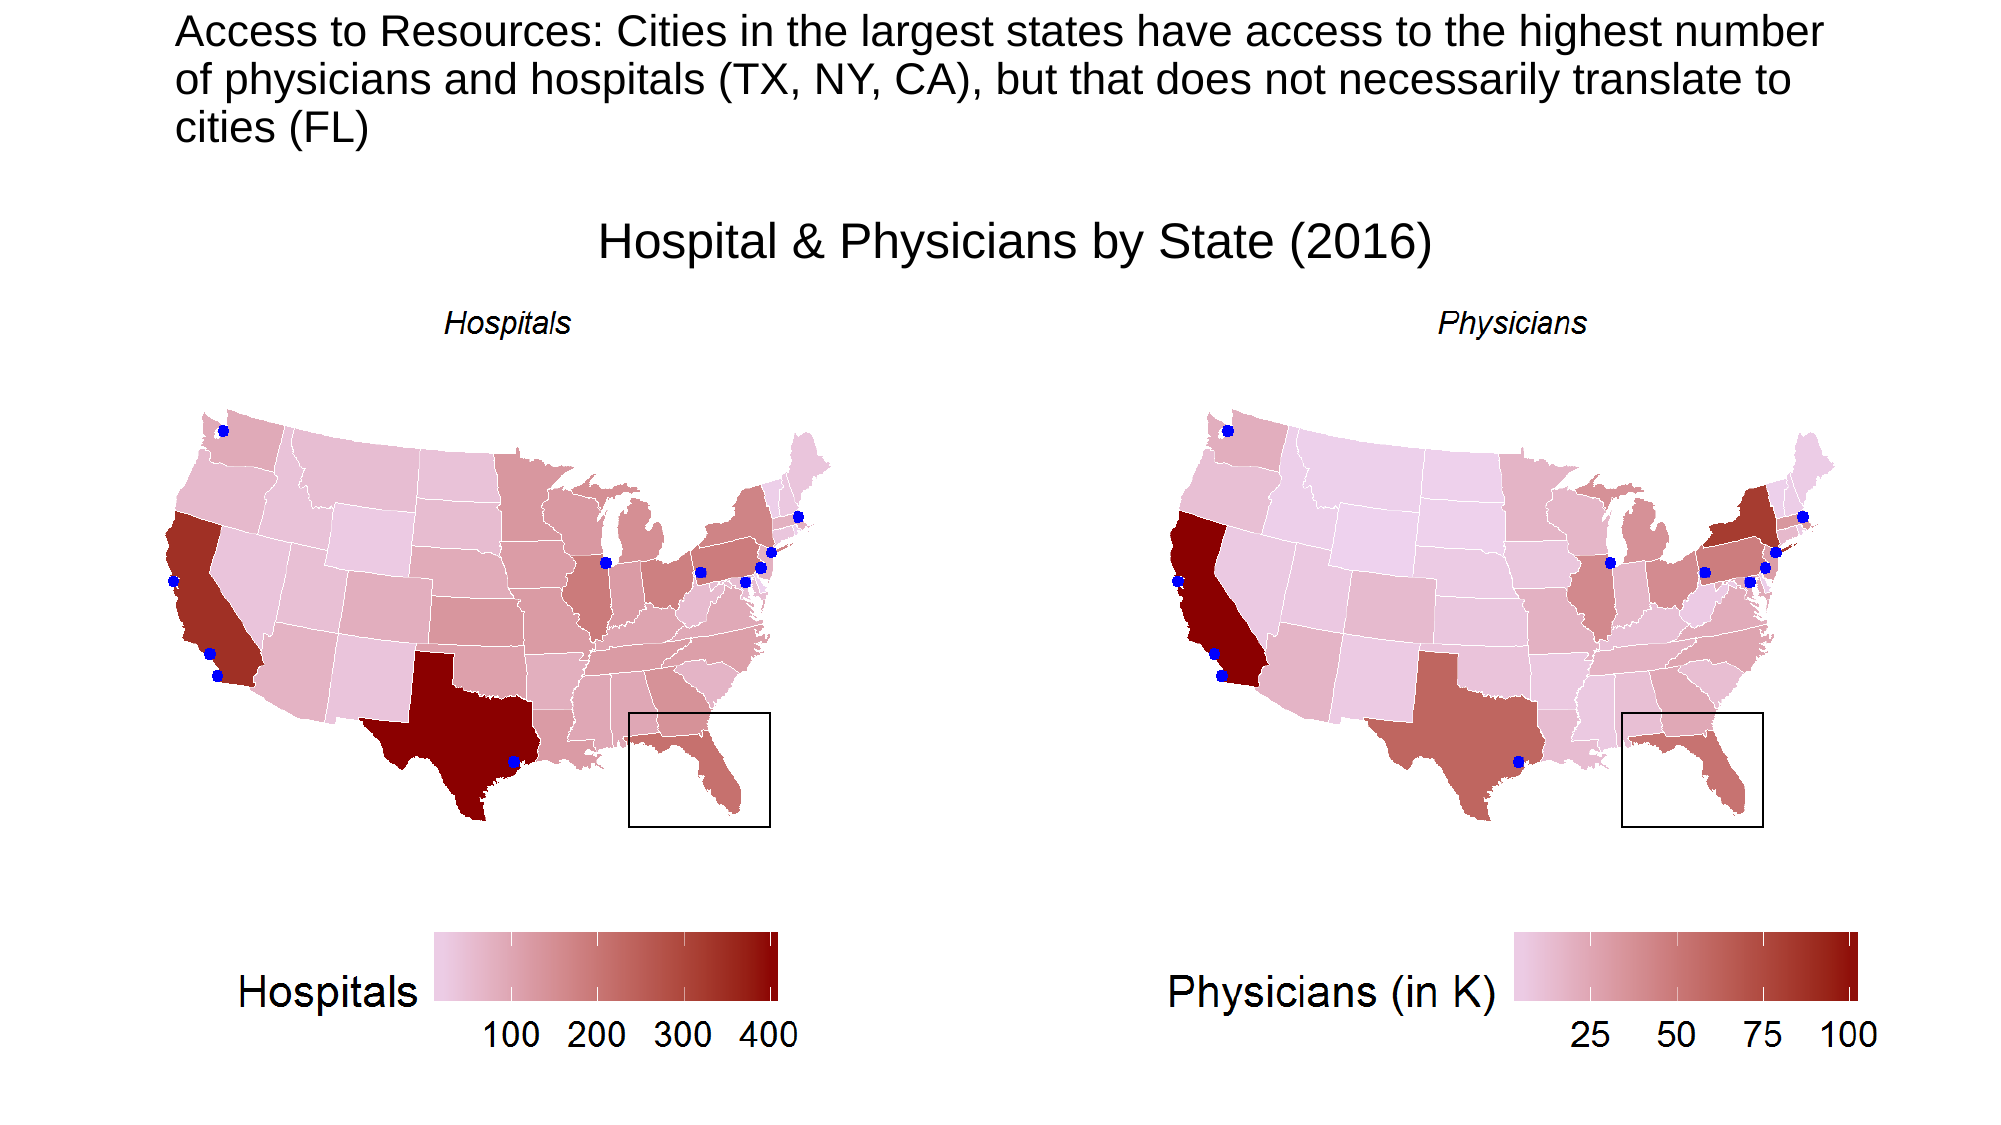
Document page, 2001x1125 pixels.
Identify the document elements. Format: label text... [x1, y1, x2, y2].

title Access to Resources: Cities in the largest states have access to the highest number of physicians and hospitals (TX, NY, CA), but that does not necessarily translate to cities (FL) [159, 0, 1885, 160]
text_box Hospital & Physicians by State (2016) [582, 201, 1462, 277]
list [0, 277, 1998, 1083]
